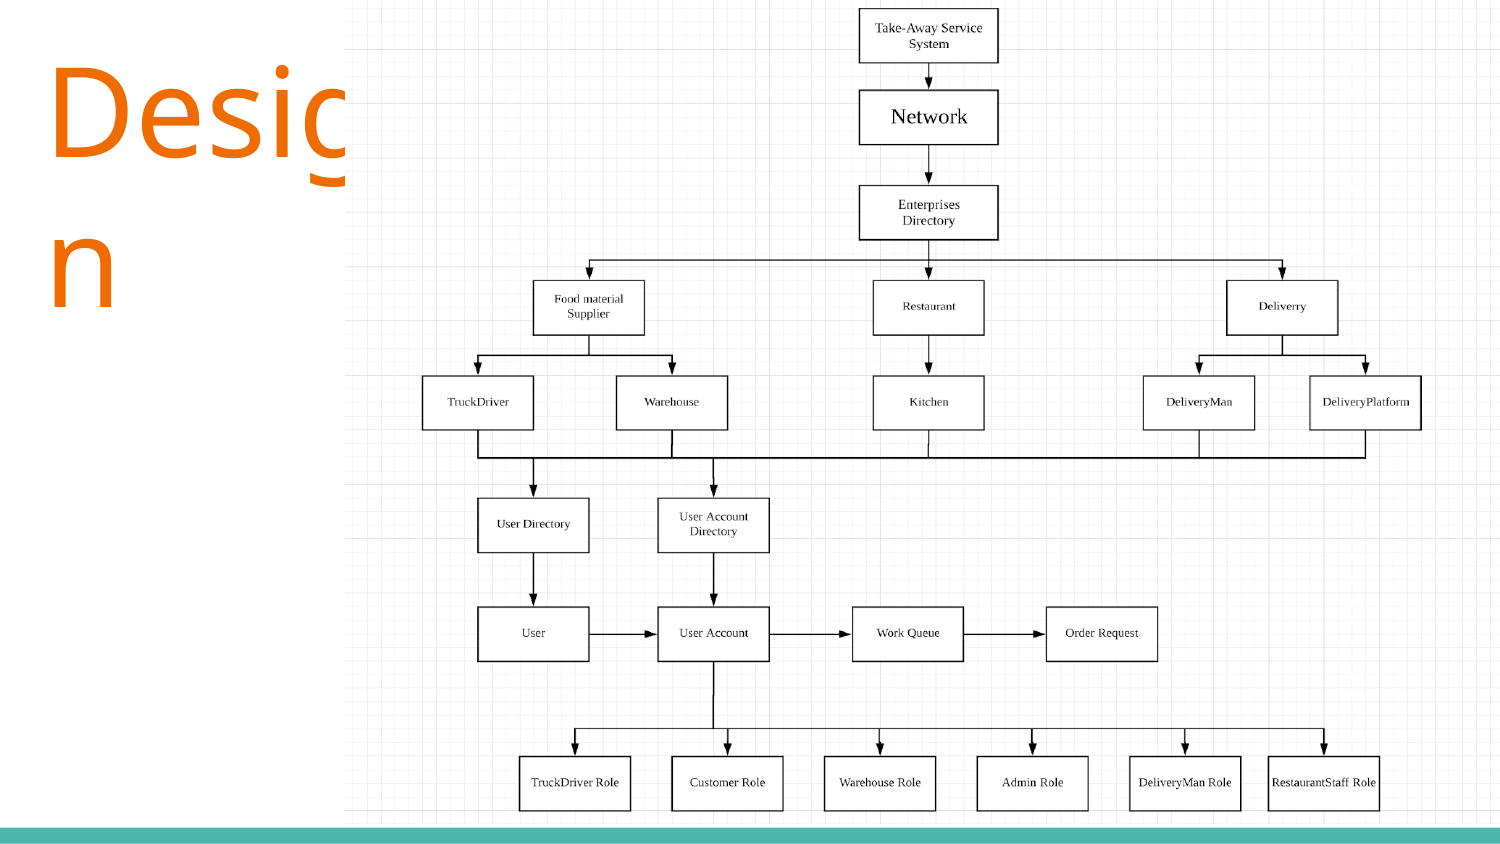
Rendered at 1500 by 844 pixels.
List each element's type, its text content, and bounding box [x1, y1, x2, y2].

picture [345, 0, 1500, 824]
text_box Design [29, 25, 340, 192]
